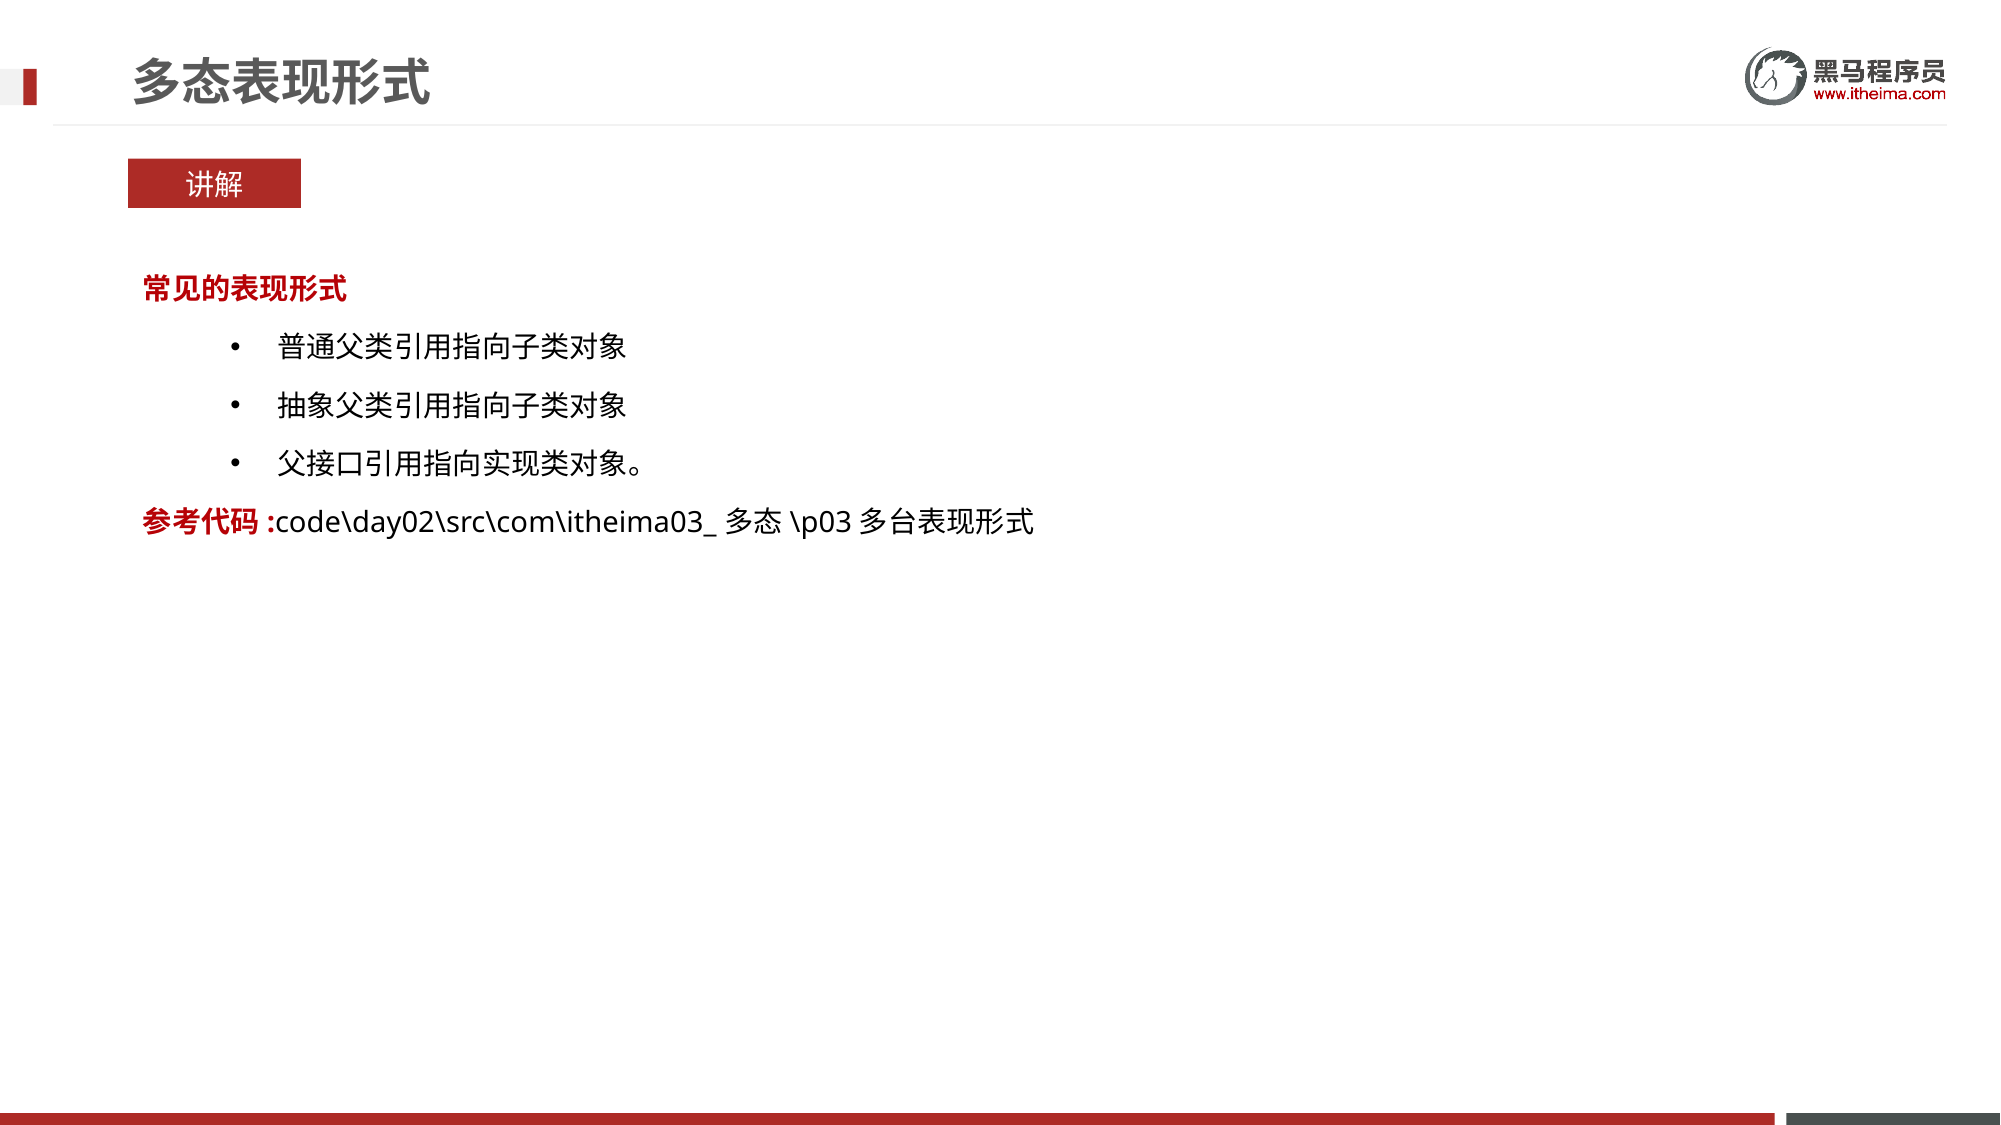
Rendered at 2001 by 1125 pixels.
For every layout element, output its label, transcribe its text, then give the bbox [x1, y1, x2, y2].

title 多态表现形式 [116, 38, 1556, 124]
text_box 讲解 [126, 157, 303, 210]
text_box 常见的表现形式 普通父类引用指向子类对象 抽象父类引用指向子类对象 父接口引用指向实现类对象。 参考代码:code\day02\src\com\itheima03_多态\p03多台表现形式 [128, 245, 1900, 1087]
picture [1744, 46, 1946, 106]
